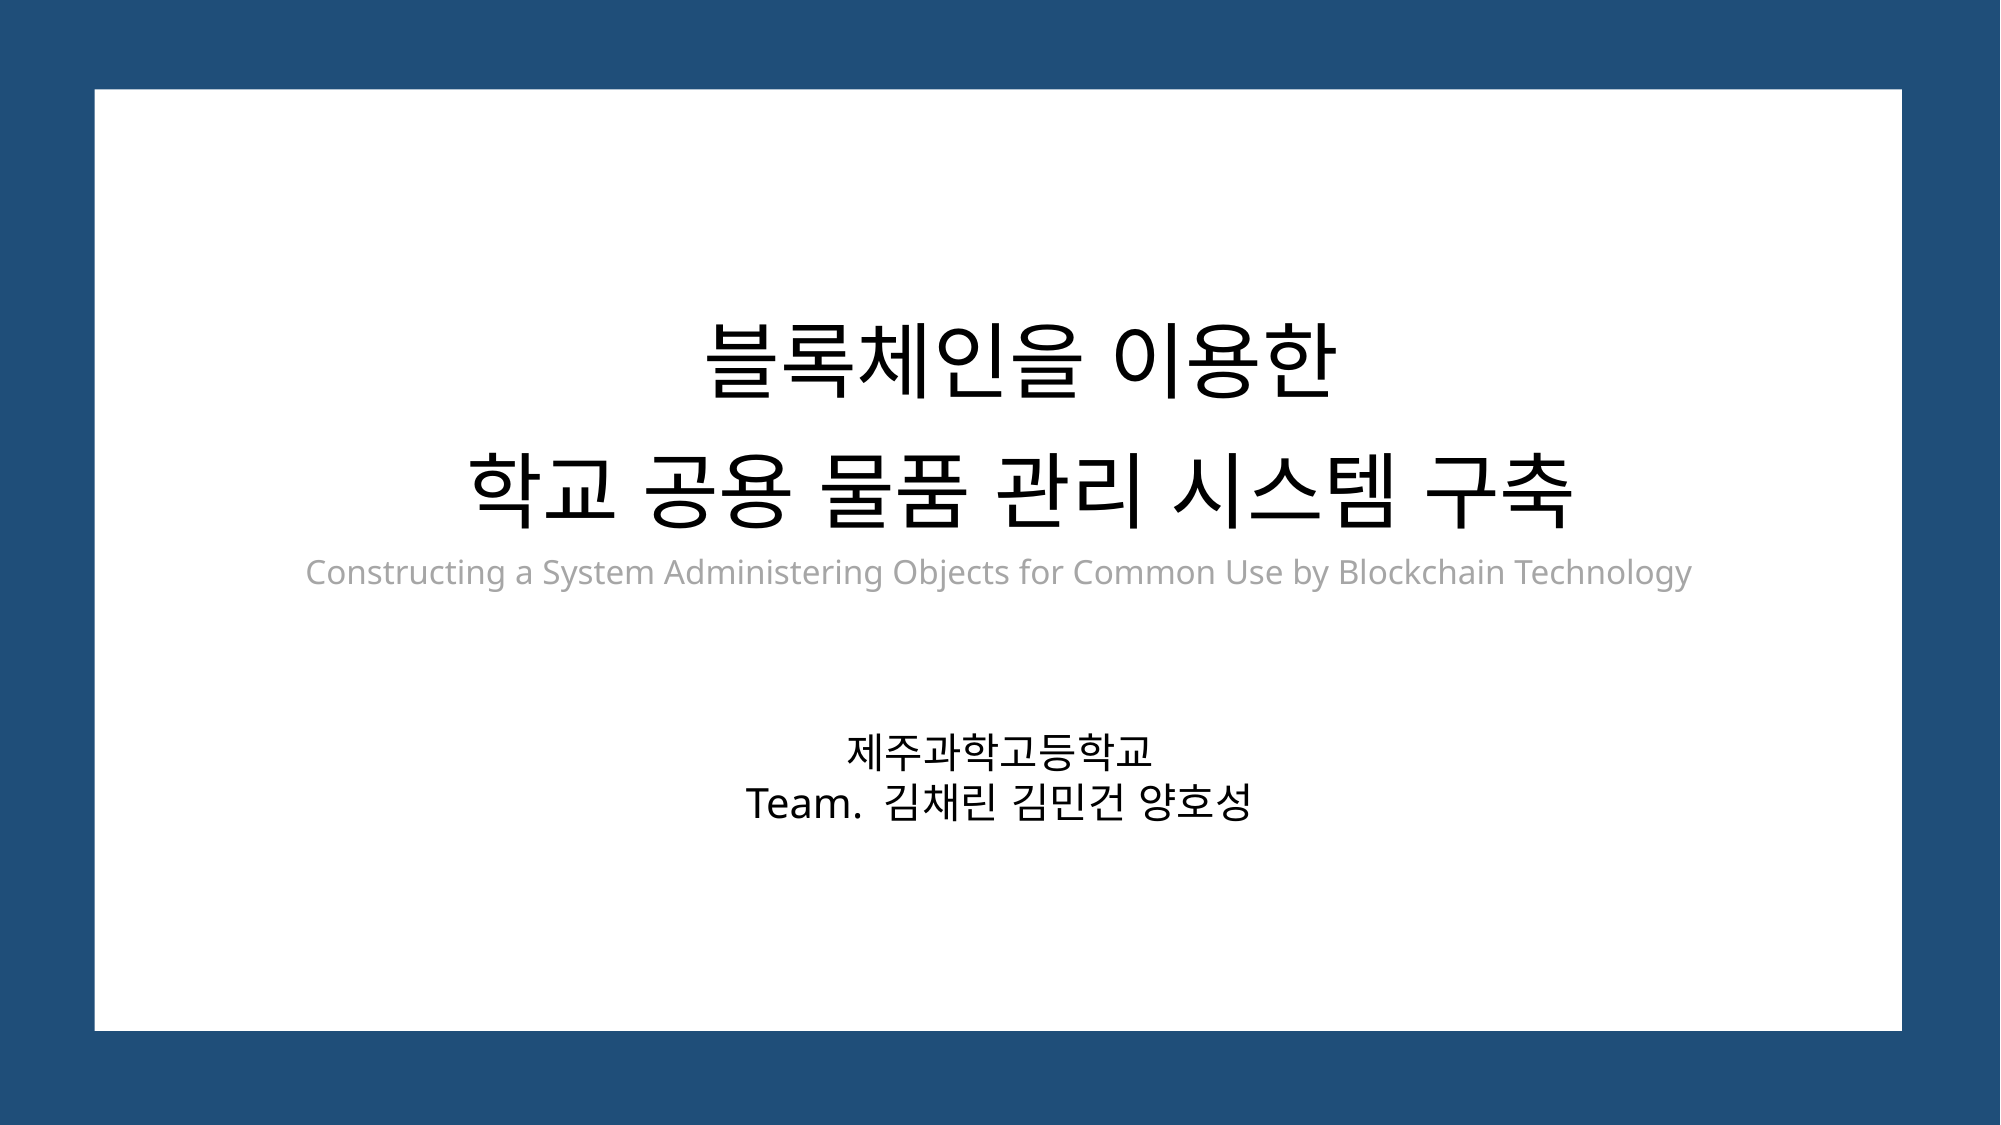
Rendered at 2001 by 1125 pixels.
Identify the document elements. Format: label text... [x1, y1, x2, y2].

text_box 제주과학고등학교 Team. 김채린 김민건 양호성 [395, 719, 1605, 834]
text_box [94, 88, 1903, 1032]
text_box 블록체인을 이용한 학교 공용 물품 관리 시스템 구축 Constructing a System Administering Objects for Common Use by Blockchain Technology [208, 271, 1791, 599]
text_box [0, 0, 2000, 1125]
